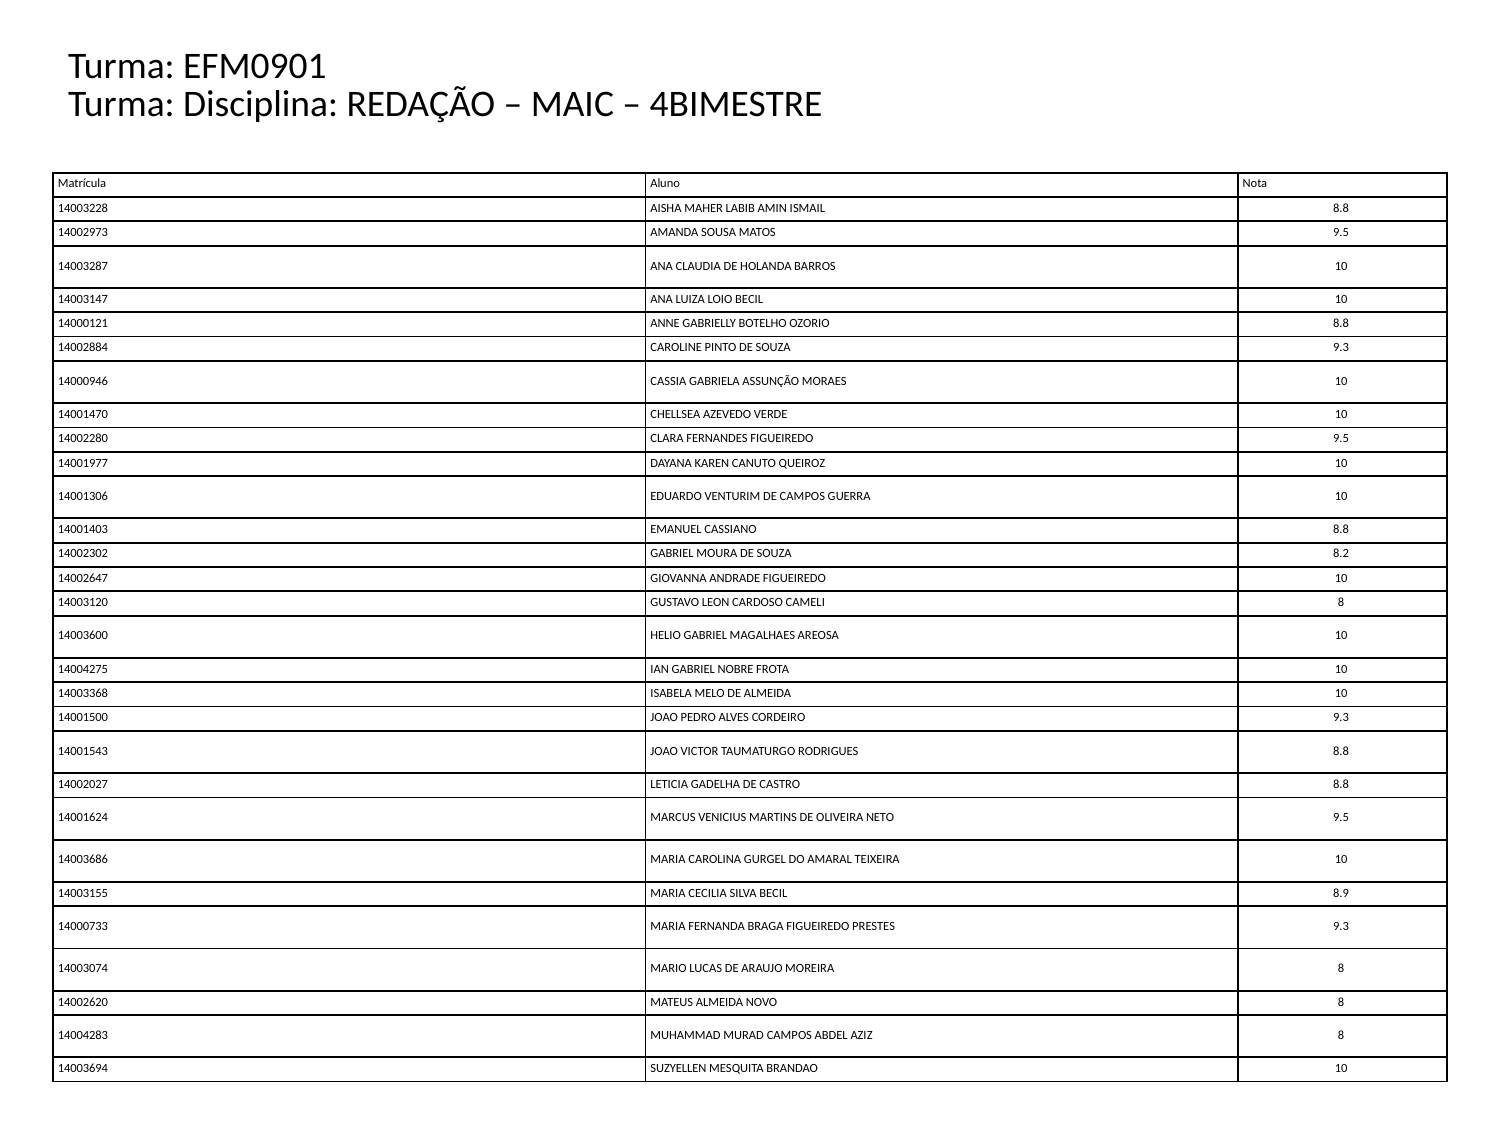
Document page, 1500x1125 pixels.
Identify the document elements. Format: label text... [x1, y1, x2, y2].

table_cell 10 [1239, 289, 1446, 311]
table_cell GABRIEL MOURA DE SOUZA [646, 544, 1237, 566]
table_cell 9.5 [1239, 798, 1446, 839]
table_cell MARCUS VENICIUS MARTINS DE OLIVEIRA NETO [646, 798, 1237, 839]
table_cell 9.3 [1239, 907, 1446, 948]
table_cell CHELLSEA AZEVEDO VERDE [646, 404, 1237, 427]
table_cell 8.8 [1239, 732, 1446, 772]
table_cell 14003368 [54, 683, 645, 706]
table_cell JOAO VICTOR TAUMATURGO RODRIGUES [646, 732, 1237, 772]
table_cell 14002280 [54, 428, 645, 451]
table_cell 10 [1239, 683, 1446, 706]
table_cell EMANUEL CASSIANO [646, 519, 1237, 542]
table_cell 10 [1239, 247, 1446, 287]
table_cell 14001306 [54, 477, 645, 517]
table_cell DAYANA KAREN CANUTO QUEIROZ [646, 453, 1237, 475]
table_cell 14002973 [54, 222, 645, 245]
table_cell MUHAMMAD MURAD CAMPOS ABDEL AZIZ [646, 1016, 1237, 1056]
table_cell MARIA CAROLINA GURGEL DO AMARAL TEIXEIRA [646, 841, 1237, 881]
table_header Nota [1239, 174, 1446, 196]
table_cell 8 [1239, 992, 1446, 1014]
table_cell MARIO LUCAS DE ARAUJO MOREIRA [646, 949, 1237, 990]
table_header Aluno [646, 174, 1237, 196]
table_cell SUZYELLEN MESQUITA BRANDAO [646, 1058, 1237, 1081]
table_cell ANNE GABRIELLY BOTELHO OZORIO [646, 313, 1237, 336]
table_cell IAN GABRIEL NOBRE FROTA [646, 659, 1237, 681]
table_cell HELIO GABRIEL MAGALHAES AREOSA [646, 617, 1237, 657]
table_cell 10 [1239, 659, 1446, 681]
table_cell 10 [1239, 568, 1446, 590]
table_cell ANA CLAUDIA DE HOLANDA BARROS [646, 247, 1237, 287]
table_cell 14001470 [54, 404, 645, 427]
table_cell 9.5 [1239, 428, 1446, 451]
table_cell 8.9 [1239, 883, 1446, 905]
table_cell 10 [1239, 362, 1446, 402]
table_cell EDUARDO VENTURIM DE CAMPOS GUERRA [646, 477, 1237, 517]
table_cell ANA LUIZA LOIO BECIL [646, 289, 1237, 311]
table_header Turma: EFM0901 Turma: Disciplina: REDAÇÃO – MAIC – 4BIMESTRE [53, 43, 1403, 133]
table_cell 14002884 [54, 337, 645, 360]
table_cell 14003686 [54, 841, 645, 881]
table_cell 14002302 [54, 544, 645, 566]
table_cell 14003600 [54, 617, 645, 657]
table_cell 14003694 [54, 1058, 645, 1081]
table_cell CAROLINE PINTO DE SOUZA [646, 337, 1237, 360]
table_cell 10 [1239, 404, 1446, 427]
table_cell 9.3 [1239, 337, 1446, 360]
table_cell MARIA CECILIA SILVA BECIL [646, 883, 1237, 905]
table_header Matrícula [54, 174, 645, 196]
table_cell 14001624 [54, 798, 645, 839]
table_cell 9.3 [1239, 707, 1446, 730]
table_cell 14004283 [54, 1016, 645, 1056]
table_cell 10 [1239, 841, 1446, 881]
table_cell 14002647 [54, 568, 645, 590]
table_cell 8 [1239, 592, 1446, 615]
table_cell 14003287 [54, 247, 645, 287]
table_cell 10 [1239, 1058, 1446, 1081]
table_cell 14003120 [54, 592, 645, 615]
table_cell 8.8 [1239, 198, 1446, 220]
table_cell 14003147 [54, 289, 645, 311]
table_cell 8.8 [1239, 774, 1446, 797]
table_cell GIOVANNA ANDRADE FIGUEIREDO [646, 568, 1237, 590]
table_cell JOAO PEDRO ALVES CORDEIRO [646, 707, 1237, 730]
table_cell 10 [1239, 617, 1446, 657]
table_cell CLARA FERNANDES FIGUEIREDO [646, 428, 1237, 451]
table_cell 10 [1239, 477, 1446, 517]
table_cell LETICIA GADELHA DE CASTRO [646, 774, 1237, 797]
table_cell AMANDA SOUSA MATOS [646, 222, 1237, 245]
table_cell 14002027 [54, 774, 645, 797]
table_cell AISHA MAHER LABIB AMIN ISMAIL [646, 198, 1237, 220]
table_cell 14001500 [54, 707, 645, 730]
table_cell 14001543 [54, 732, 645, 772]
table_cell 14001403 [54, 519, 645, 542]
table_cell 14004275 [54, 659, 645, 681]
table_cell 8 [1239, 949, 1446, 990]
table_cell 10 [1239, 453, 1446, 475]
table_cell CASSIA GABRIELA ASSUNÇÃO MORAES [646, 362, 1237, 402]
table_cell 14000733 [54, 907, 645, 948]
table_cell MATEUS ALMEIDA NOVO [646, 992, 1237, 1014]
table_cell 14000946 [54, 362, 645, 402]
table_cell 9.5 [1239, 222, 1446, 245]
table_cell 8.8 [1239, 313, 1446, 336]
table_cell 8 [1239, 1016, 1446, 1056]
table_cell ISABELA MELO DE ALMEIDA [646, 683, 1237, 706]
table_cell 14001977 [54, 453, 645, 475]
table_cell 14003155 [54, 883, 645, 905]
table_cell 14003074 [54, 949, 645, 990]
table_cell 14003228 [54, 198, 645, 220]
table_cell MARIA FERNANDA BRAGA FIGUEIREDO PRESTES [646, 907, 1237, 948]
table_cell 14002620 [54, 992, 645, 1014]
table_cell 8.8 [1239, 519, 1446, 542]
table_cell 8.2 [1239, 544, 1446, 566]
table_cell GUSTAVO LEON CARDOSO CAMELI [646, 592, 1237, 615]
table_cell 14000121 [54, 313, 645, 336]
